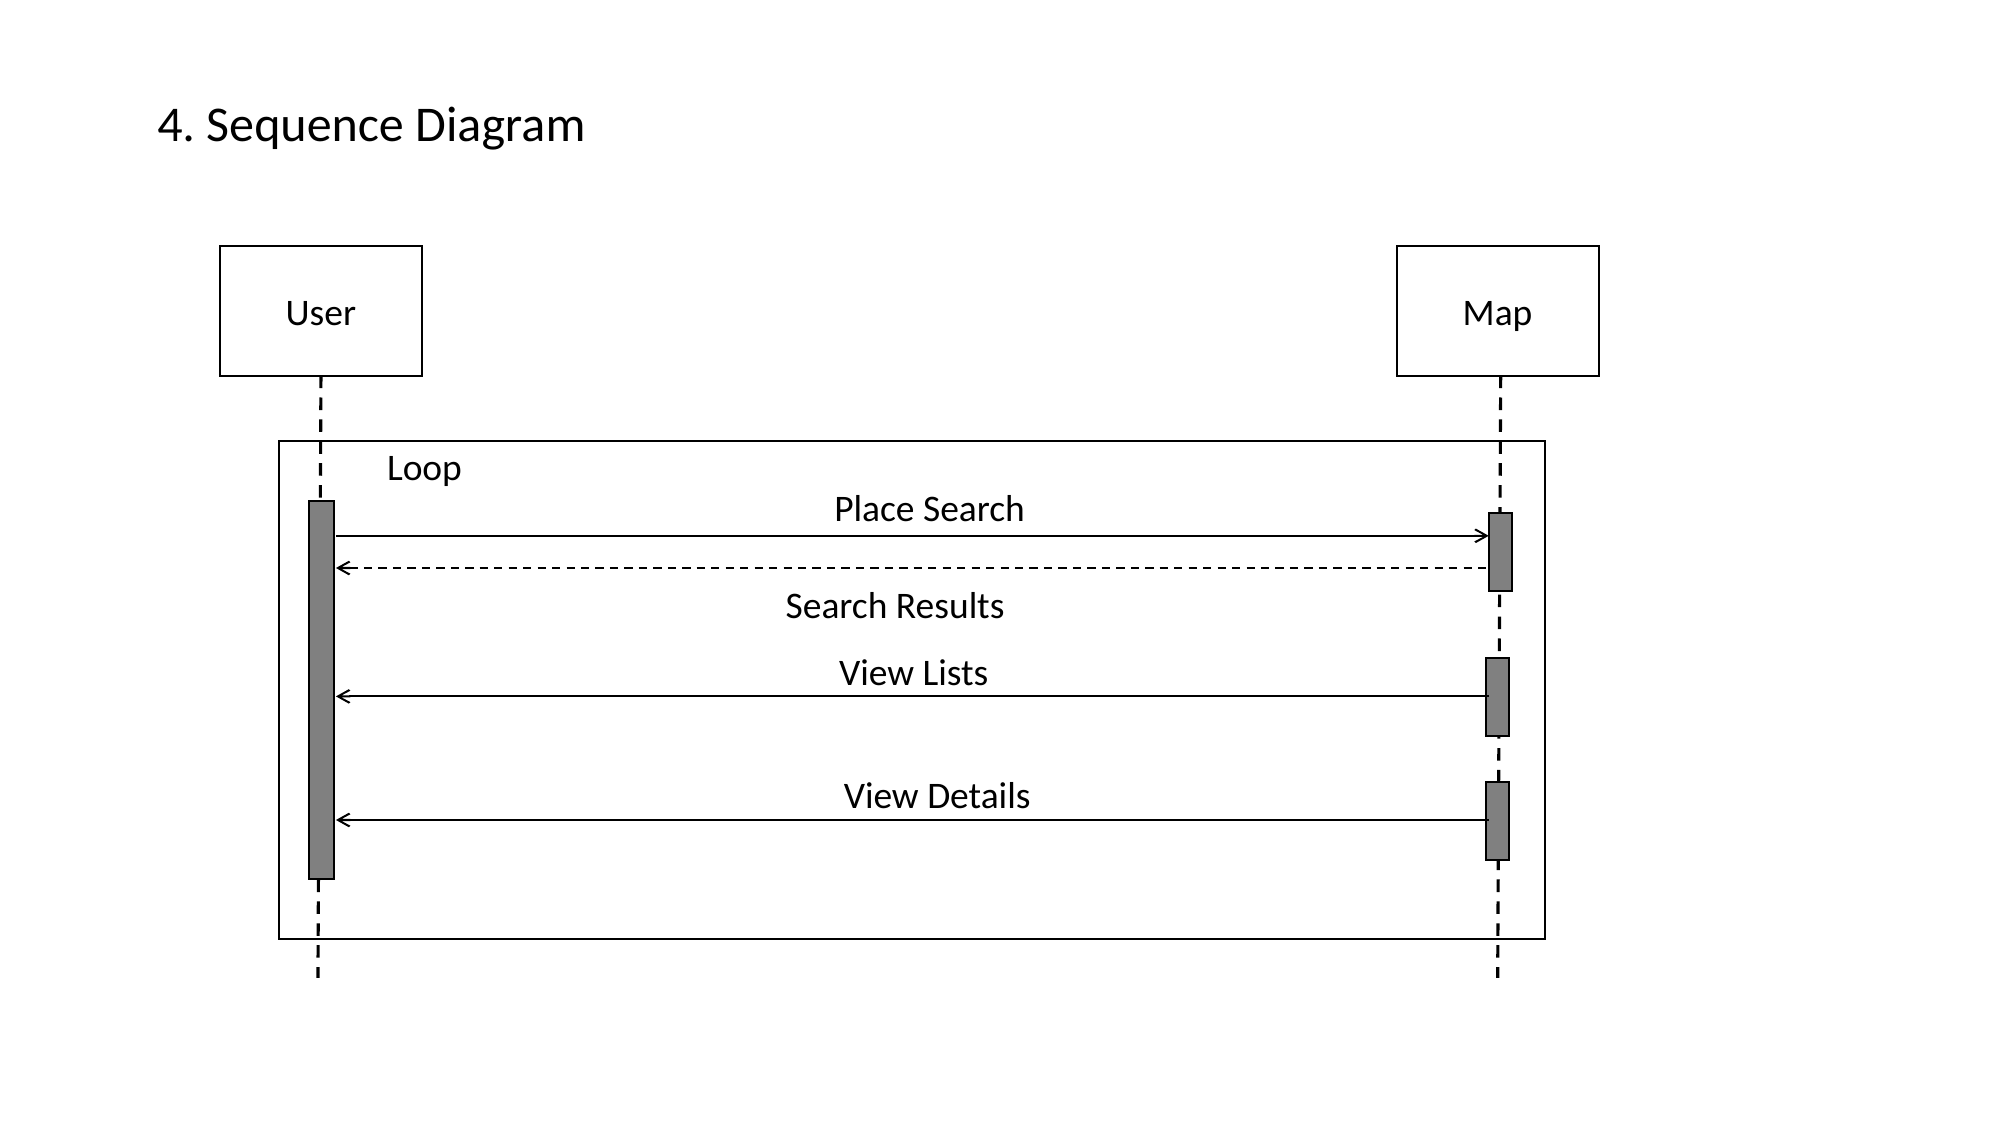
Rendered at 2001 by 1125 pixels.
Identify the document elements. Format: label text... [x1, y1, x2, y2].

text_box [321, 440, 1497, 940]
text_box Loop [372, 435, 478, 496]
text_box Map [1447, 280, 1548, 341]
text_box User [270, 280, 371, 341]
text_box [1501, 440, 1546, 940]
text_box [1497, 375, 1501, 978]
text_box [1396, 245, 1600, 377]
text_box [317, 375, 321, 978]
text_box [278, 440, 317, 940]
text_box 4. Sequence Diagram [142, 83, 601, 159]
text_box [219, 245, 423, 377]
